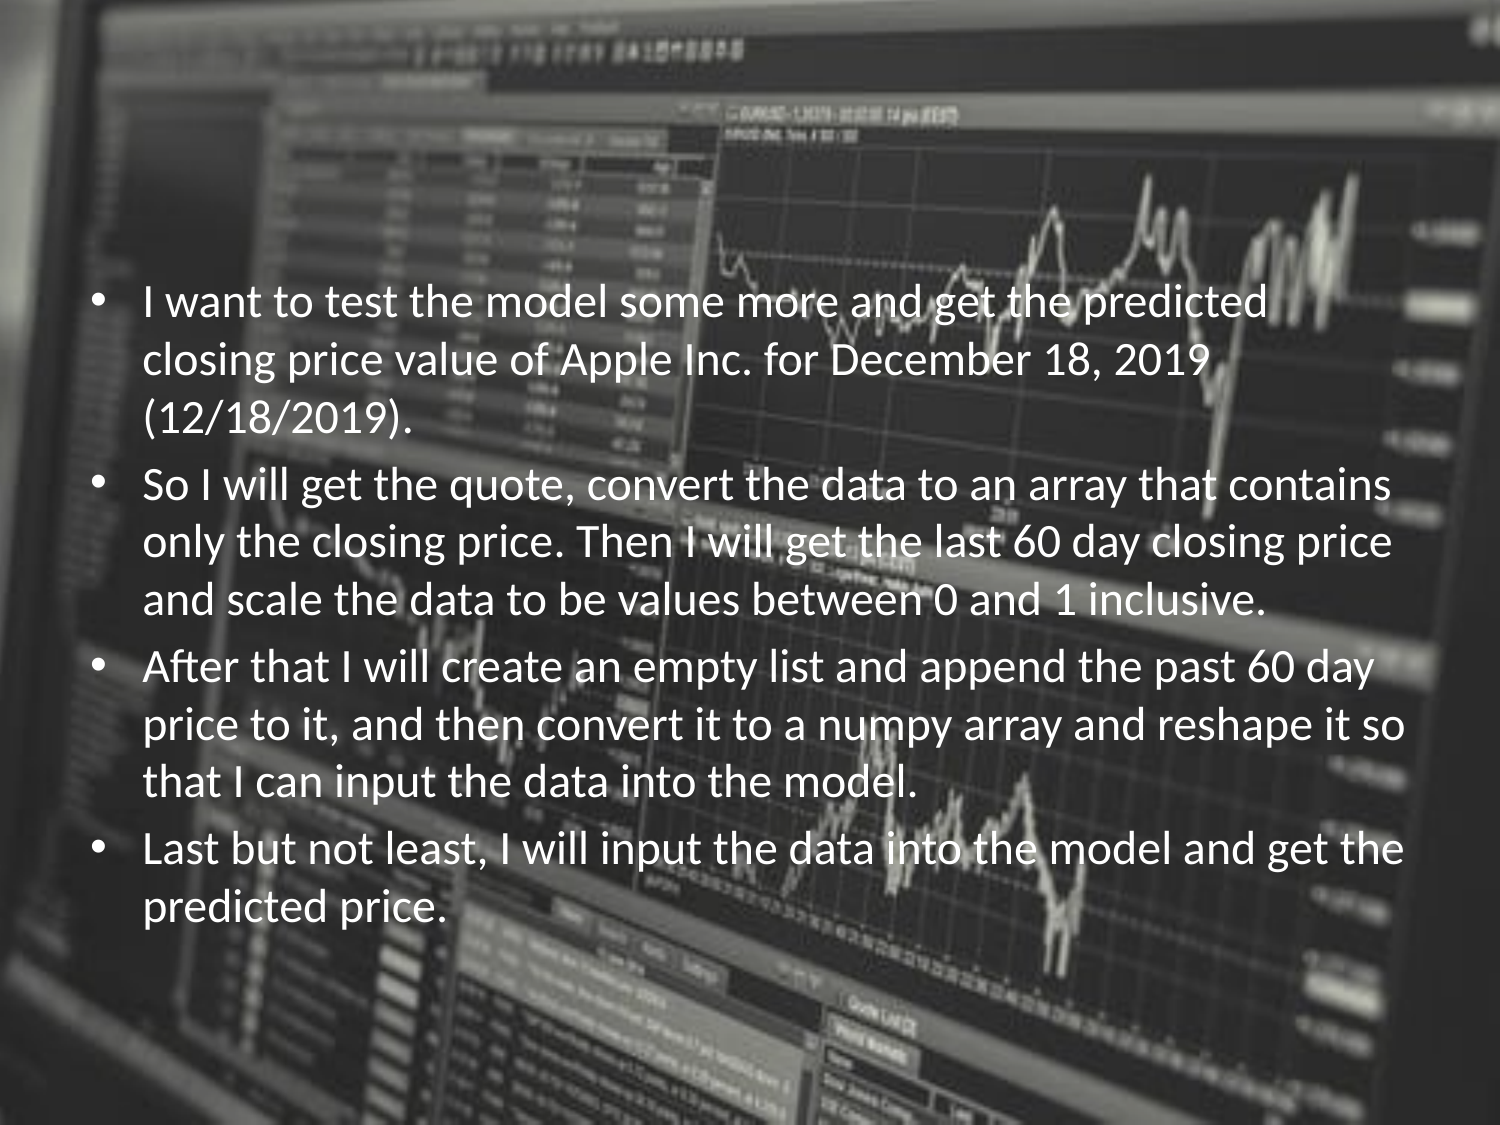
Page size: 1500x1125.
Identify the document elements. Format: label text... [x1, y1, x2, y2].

list I want to test the model some more and get the predicted closing price value of Apple Inc. for December 18, 2019 (12/18/2019). So I will get the quote, convert the data to an array that contains only the closing price. Then I will get the last 60 day closing price and scale the data to be values between 0 and 1 inclusive. After that I will create an empty list and append the past 60 day price to it, and then convert it to a numpy array and reshape it so that I can input the data into the model. Last but not least, I will input the data into the model and get the predicted price. [75, 262, 1425, 1005]
